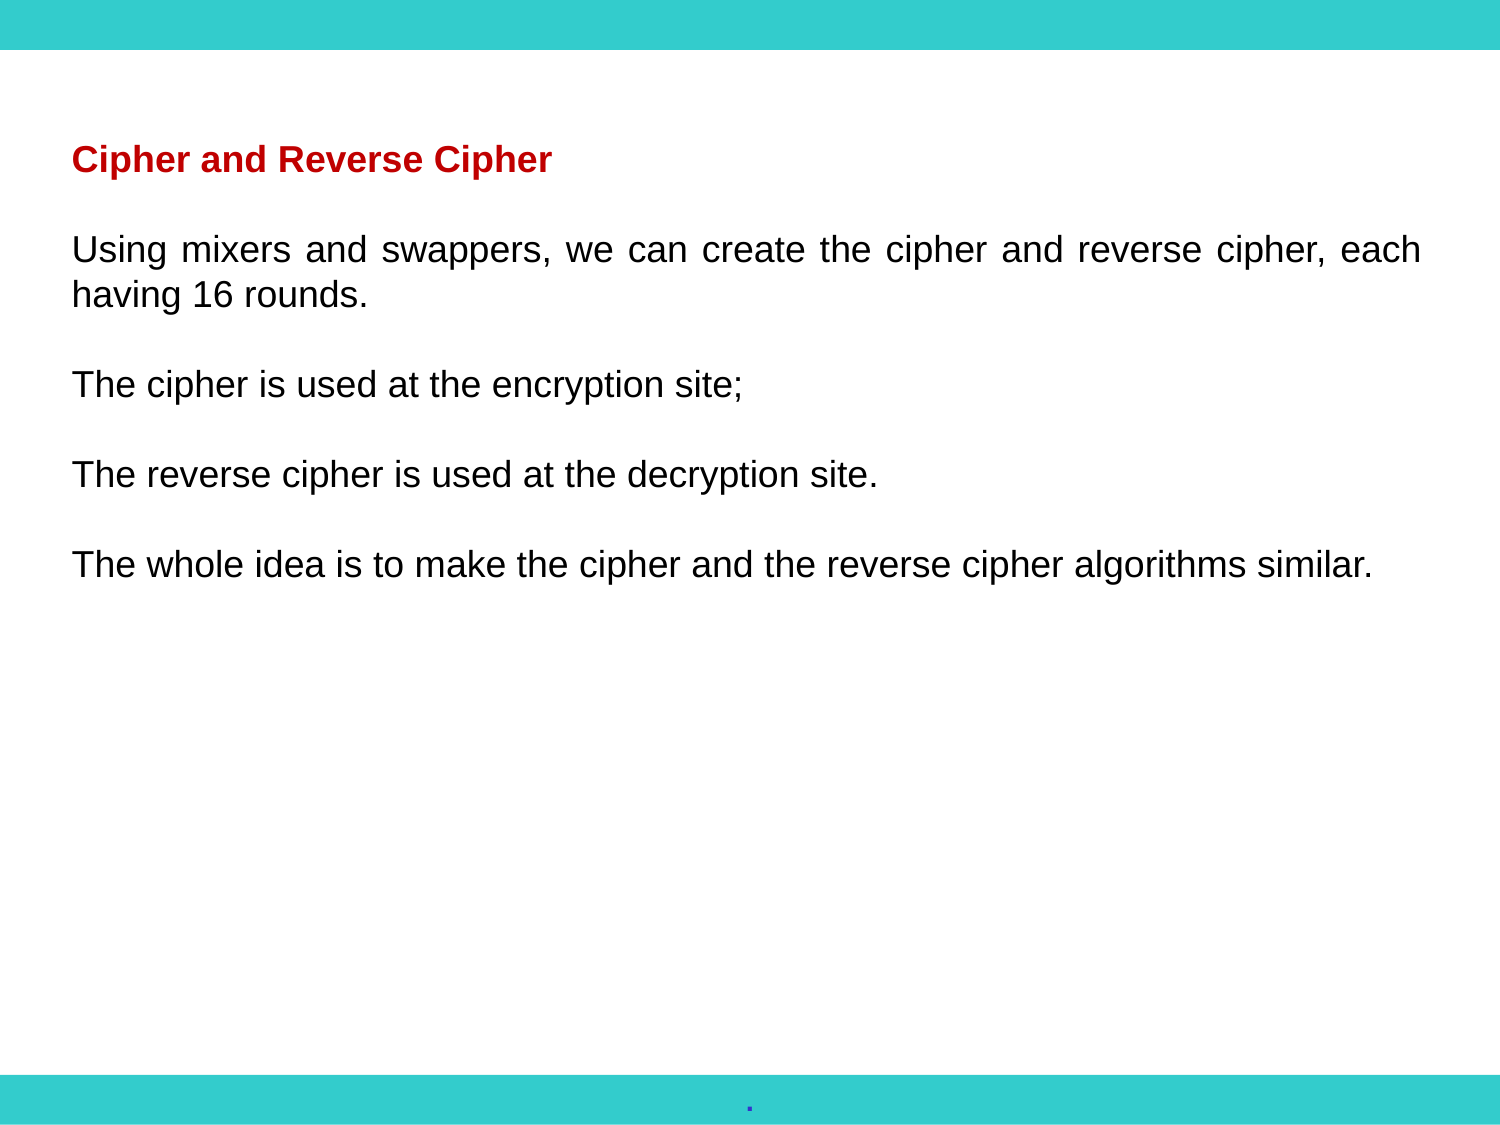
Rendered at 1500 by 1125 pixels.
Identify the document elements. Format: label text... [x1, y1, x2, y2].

text_box [0, 0, 1500, 50]
text_box . [0, 1074, 1500, 1125]
text_box Cipher and Reverse Cipher Using mixers and swappers, we can create the cipher and reverse cipher, each having 16 rounds. The cipher is used at the encryption site; The reverse cipher is used at the decryption site. The whole idea is to make the cipher and the reverse cipher algorithms similar. [56, 127, 1437, 593]
